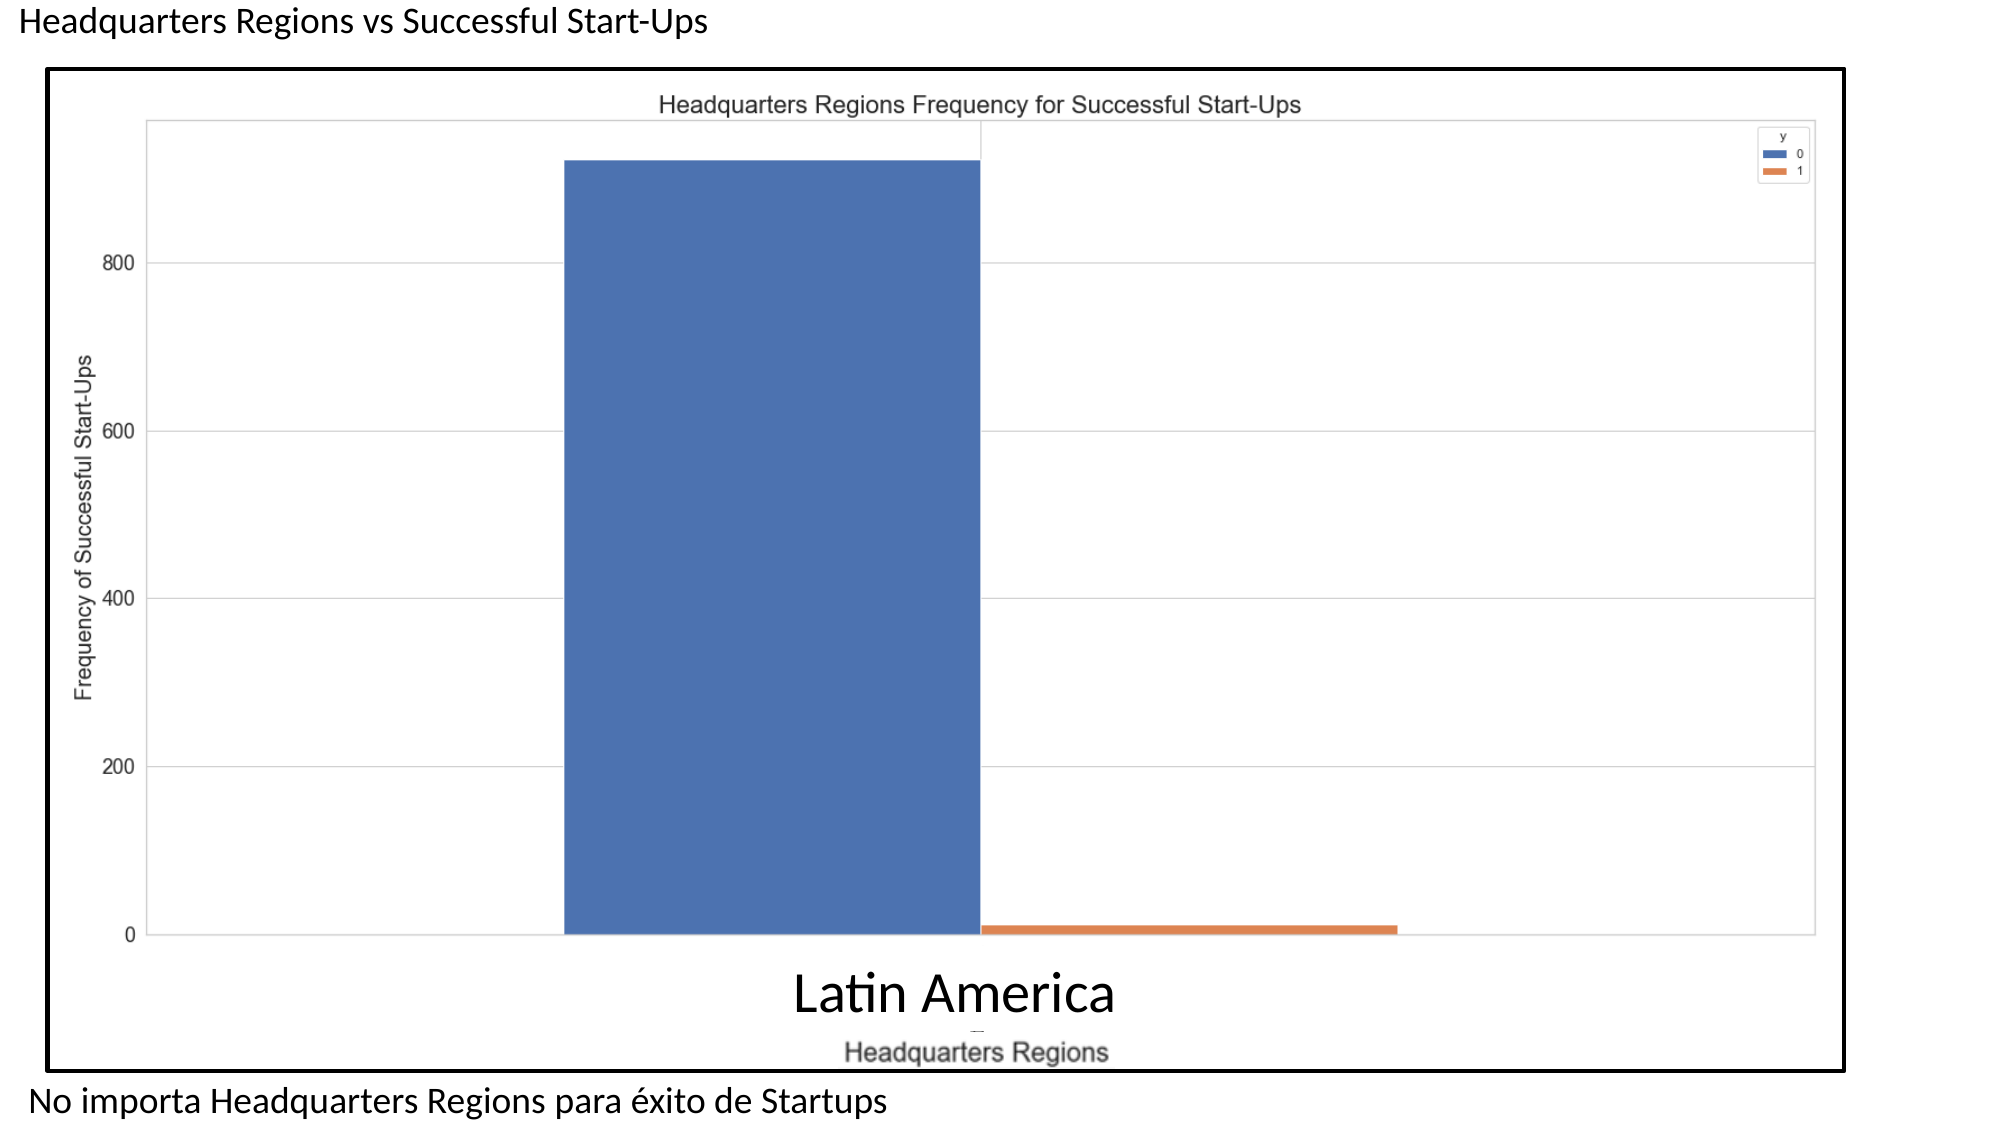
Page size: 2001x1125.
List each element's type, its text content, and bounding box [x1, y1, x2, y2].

text_box Headquarters Regions vs Successful Start-Ups [4, 0, 725, 49]
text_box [49, 70, 1843, 1069]
text_box No importa Headquarters Regions para éxito de Startups [13, 1068, 904, 1125]
